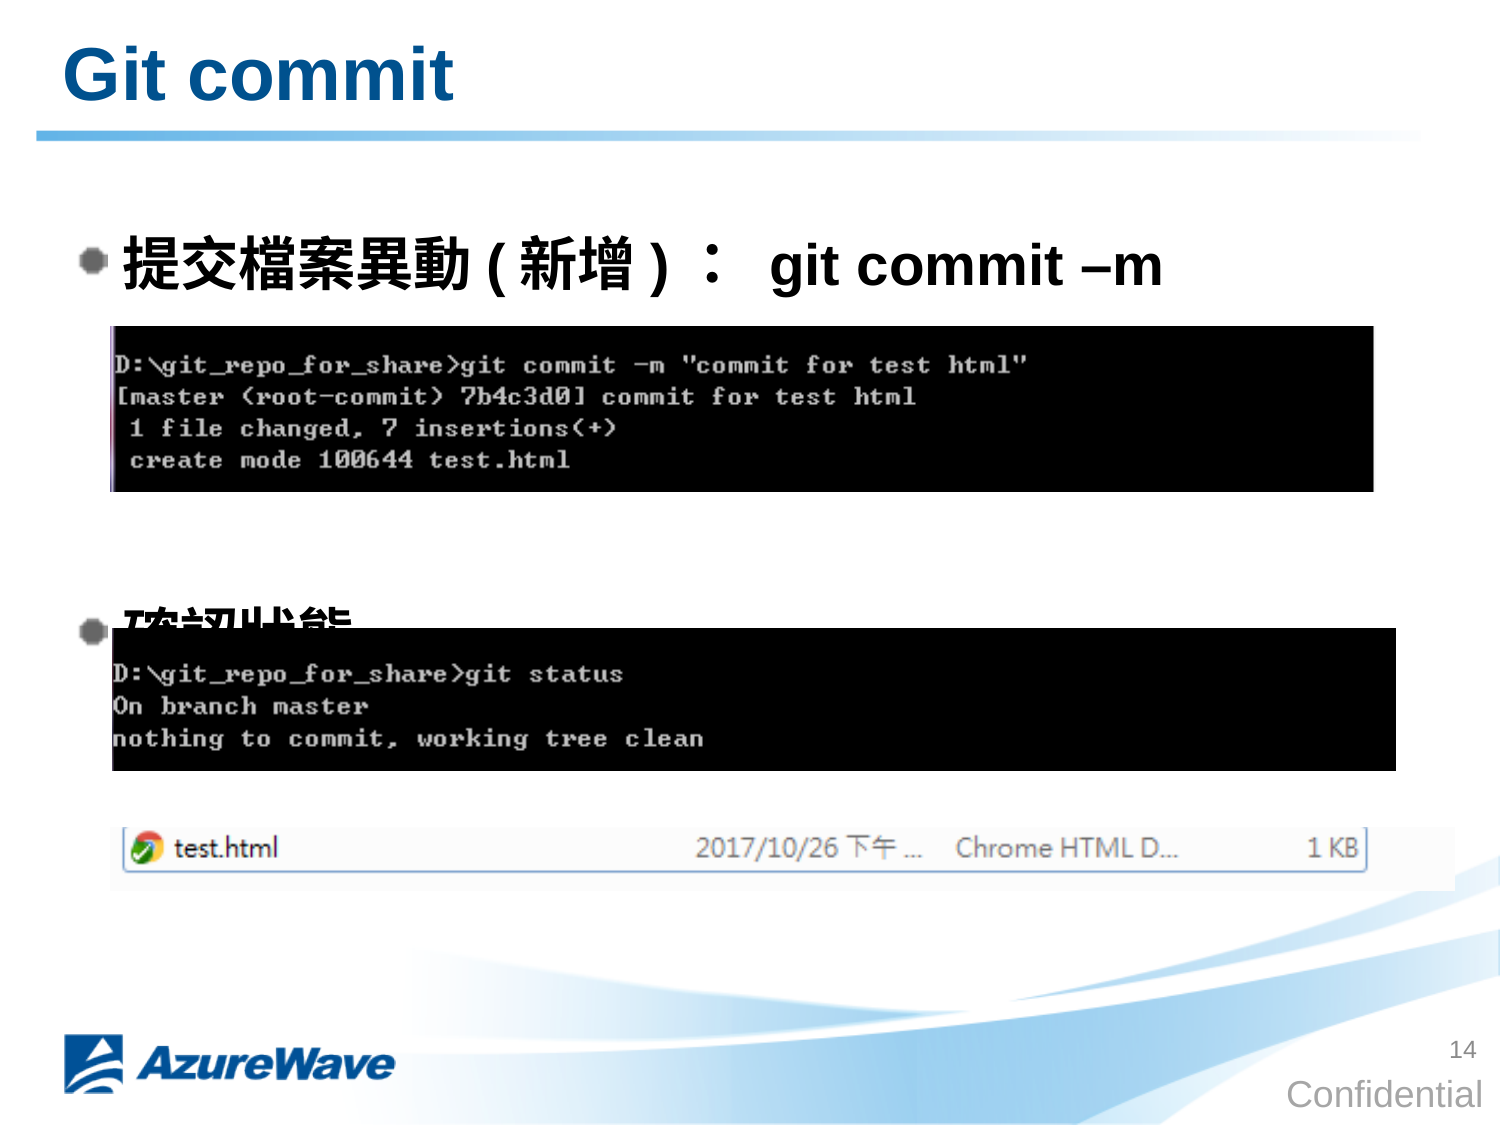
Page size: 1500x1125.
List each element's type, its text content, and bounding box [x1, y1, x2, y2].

list 提交檔案異動(新增)： git commit –m “comment” 確認狀態 [51, 205, 1449, 1012]
slide_number 14 [1142, 1018, 1493, 1078]
title Git commit [48, 18, 1399, 206]
picture [0, 0, 1500, 1125]
